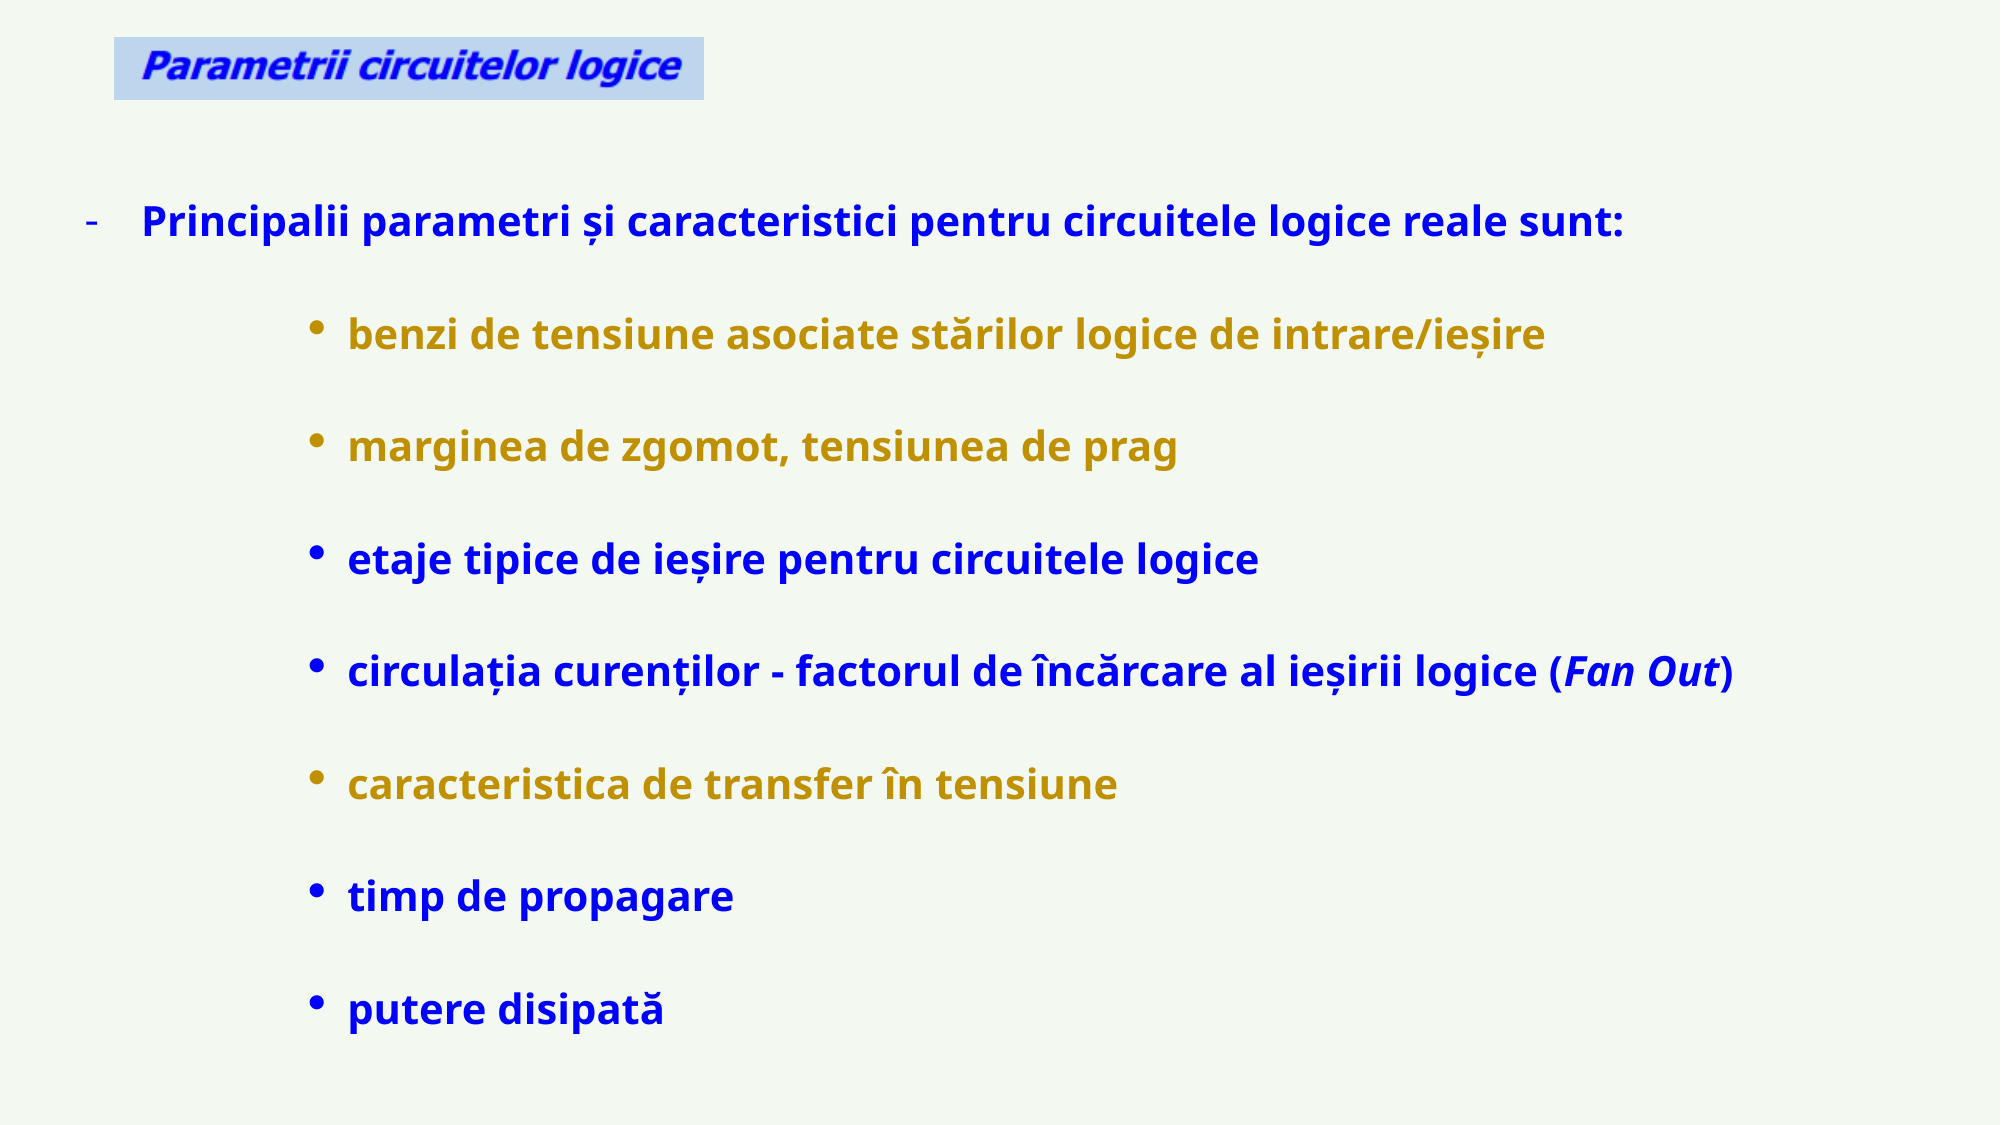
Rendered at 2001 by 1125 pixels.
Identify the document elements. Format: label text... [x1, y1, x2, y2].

text_box Principalii parametri şi caracteristici pentru circuitele logice reale sunt: benzi de tensiune asociate stărilor logice de intrare/ieşire marginea de zgomot, tensiunea de prag etaje tipice de ieșire pentru circuitele logice circulația curenților - factorul de încărcare al ieşirii logice (Fan Out) caracteristica de transfer în tensiune timp de propagare putere disipată [69, 187, 1825, 1041]
picture [114, 37, 705, 100]
